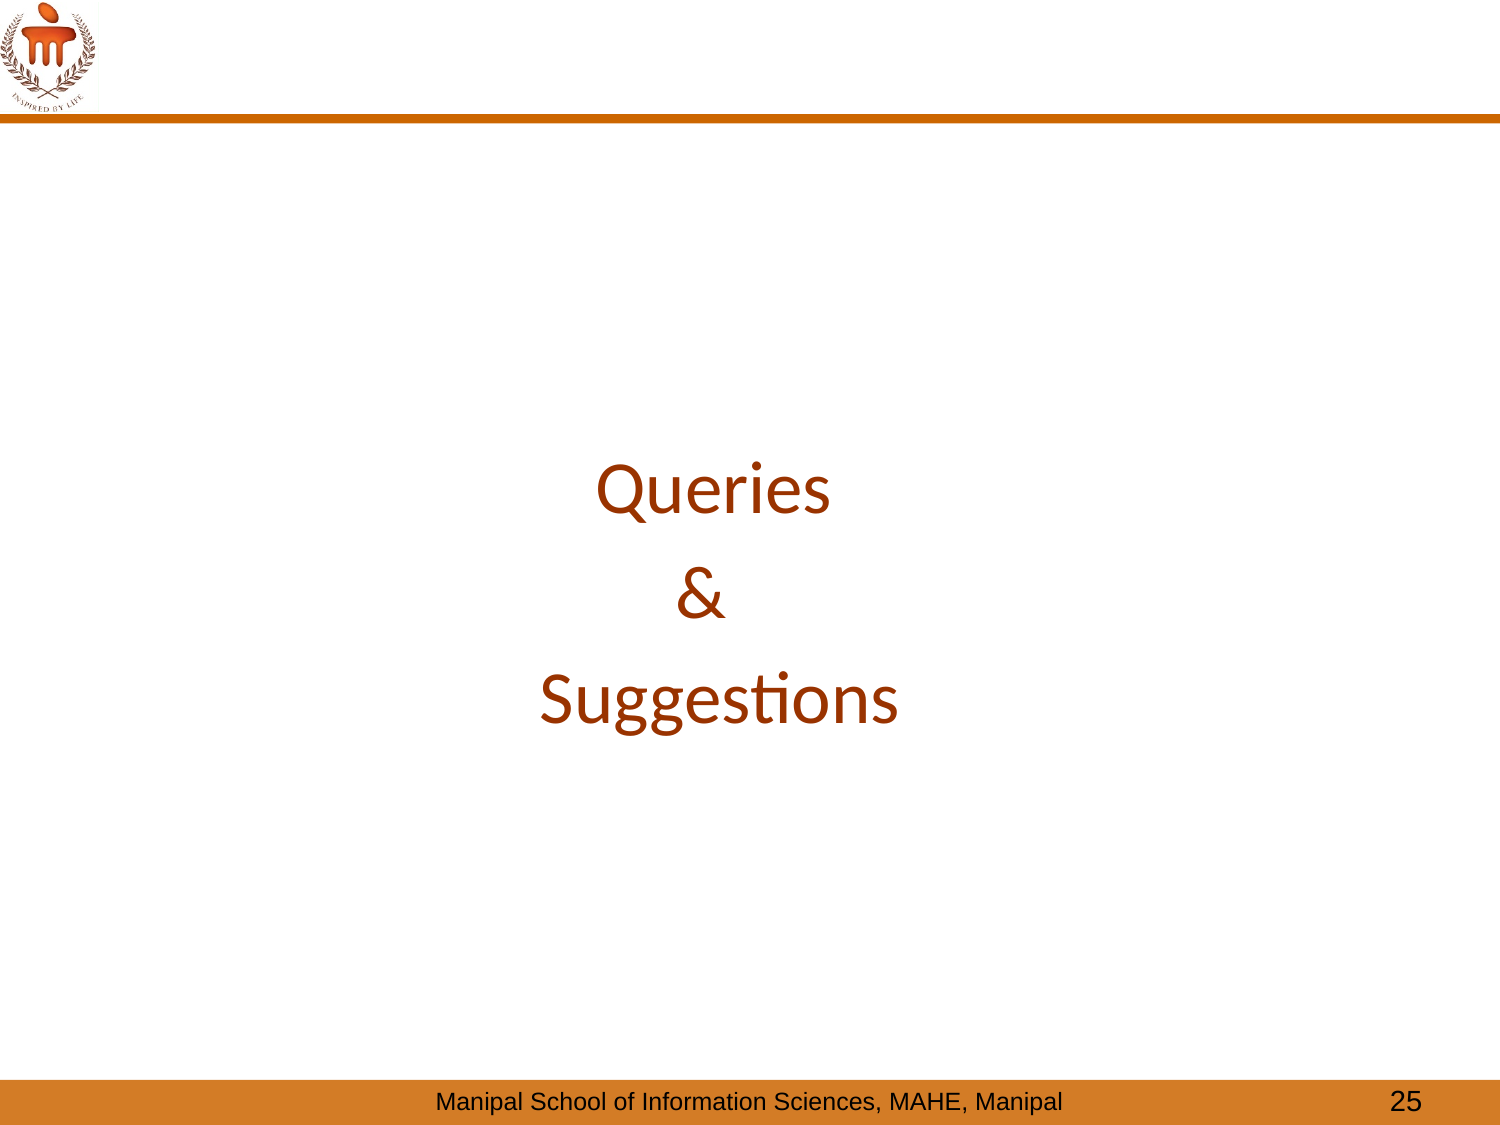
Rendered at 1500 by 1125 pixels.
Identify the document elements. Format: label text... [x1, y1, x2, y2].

picture [0, 2, 99, 112]
list Queries & Suggestions [75, 149, 1425, 1005]
slide_number 25 [1087, 1074, 1438, 1125]
